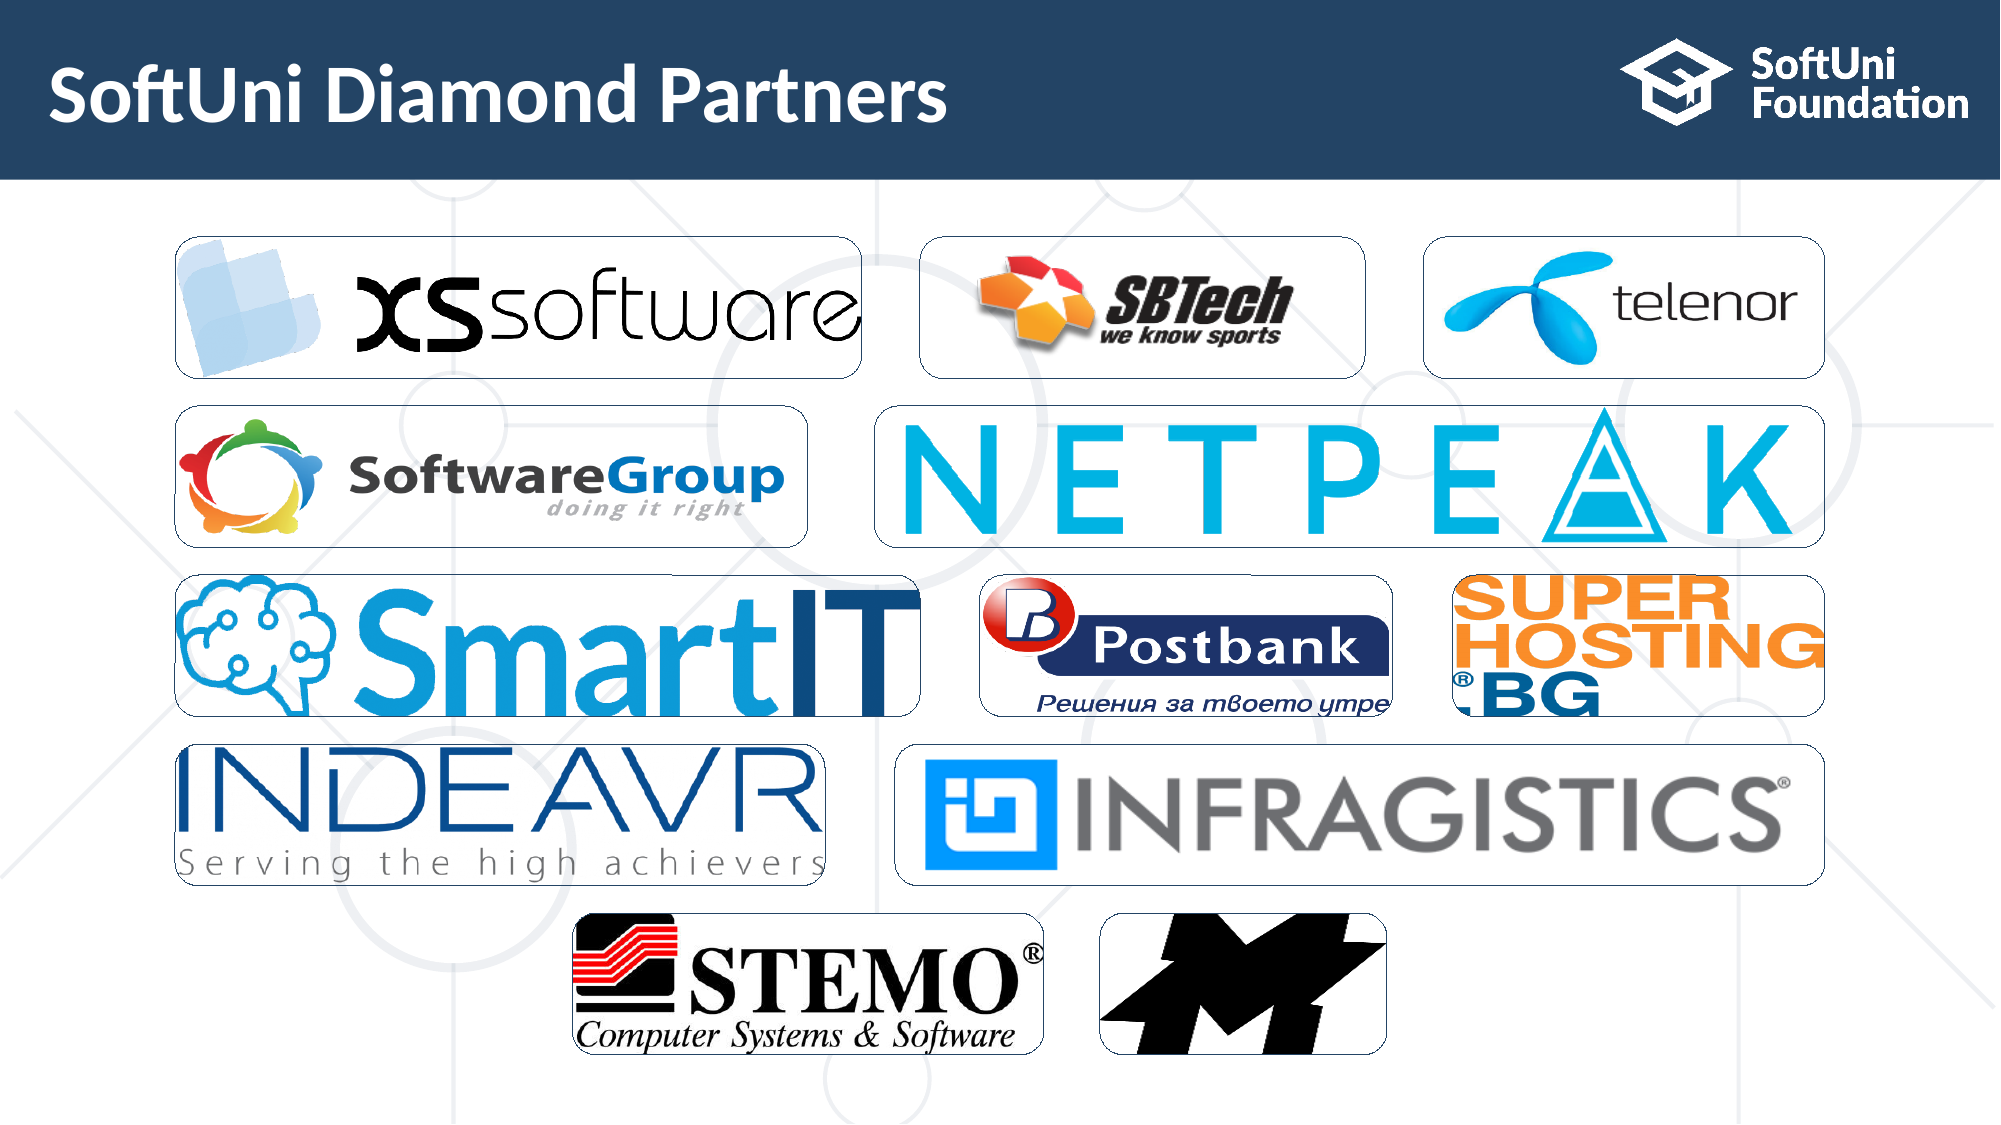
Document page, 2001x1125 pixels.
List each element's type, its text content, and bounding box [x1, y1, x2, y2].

picture [1452, 574, 1826, 717]
picture [517, 642, 545, 717]
picture [874, 405, 1826, 548]
picture [894, 743, 1826, 886]
picture [264, 615, 273, 625]
picture [595, 678, 626, 702]
picture [174, 743, 826, 886]
title SoftUni Diamond Partners [31, 16, 1591, 162]
picture [1619, 38, 1968, 126]
picture [1099, 912, 1388, 1055]
picture [263, 574, 921, 717]
picture [174, 574, 287, 717]
picture [572, 912, 1045, 1055]
picture [174, 236, 862, 379]
picture [1422, 236, 1826, 379]
picture [223, 615, 232, 625]
picture [979, 574, 1394, 717]
picture [295, 647, 305, 656]
picture [184, 585, 329, 710]
picture [467, 642, 495, 717]
picture [611, 706, 634, 717]
picture [234, 661, 243, 670]
picture [919, 236, 1366, 379]
picture [174, 405, 809, 548]
